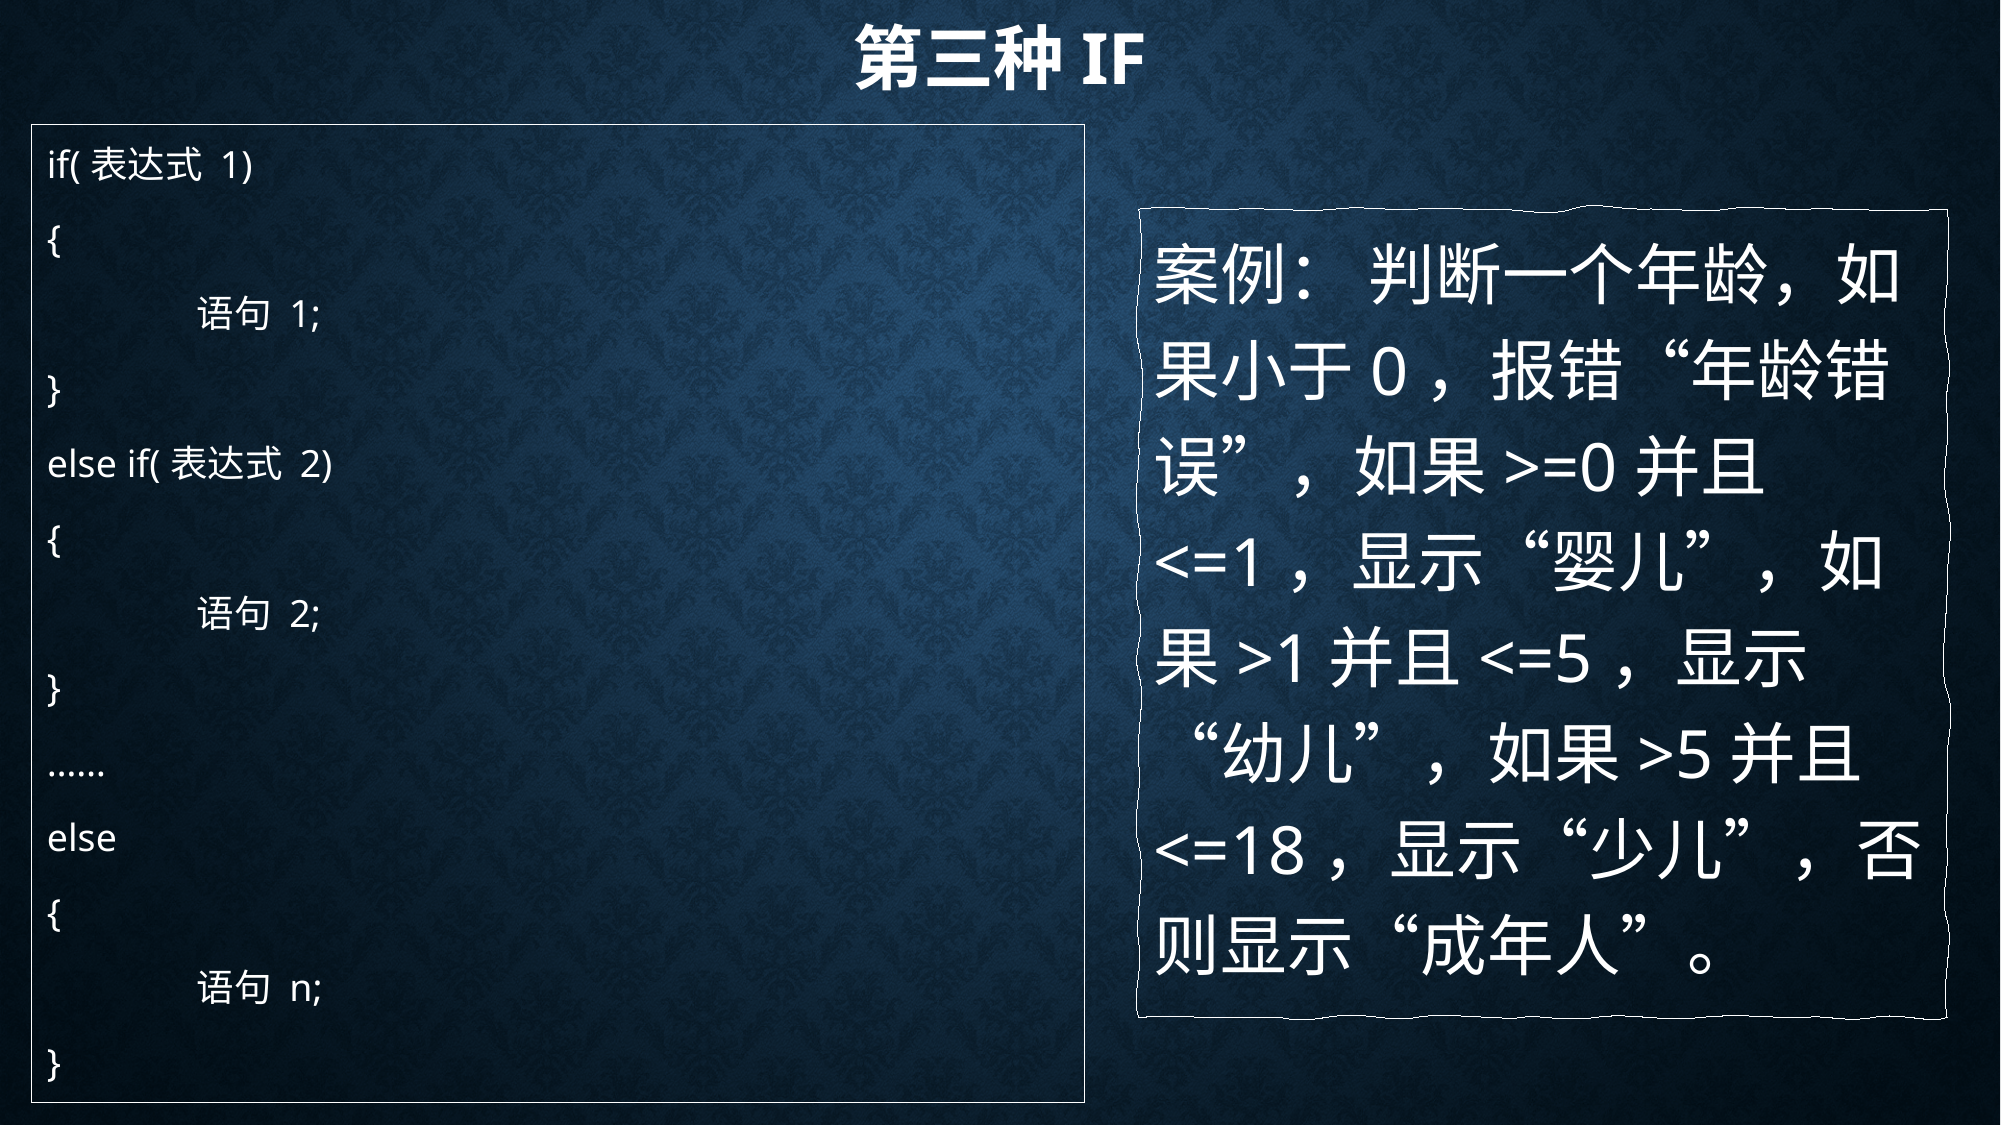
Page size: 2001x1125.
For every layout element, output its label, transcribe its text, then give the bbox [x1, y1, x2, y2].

text_box 案例： 判断一个年龄，如果小于0，报错“年龄错误”，如果>=0并且<=1，显示“婴儿”，如果>1并且<=5，显示“幼儿”，如果>5并且<=18，显示“少儿”，否则显示“成年人”。 [1135, 205, 1952, 1022]
title 第三种if [150, 1, 1850, 122]
list if(表达式 1) { 语句 1; } else if(表达式 2) { 语句 2; } …… else { 语句 n; } [31, 124, 1085, 1103]
